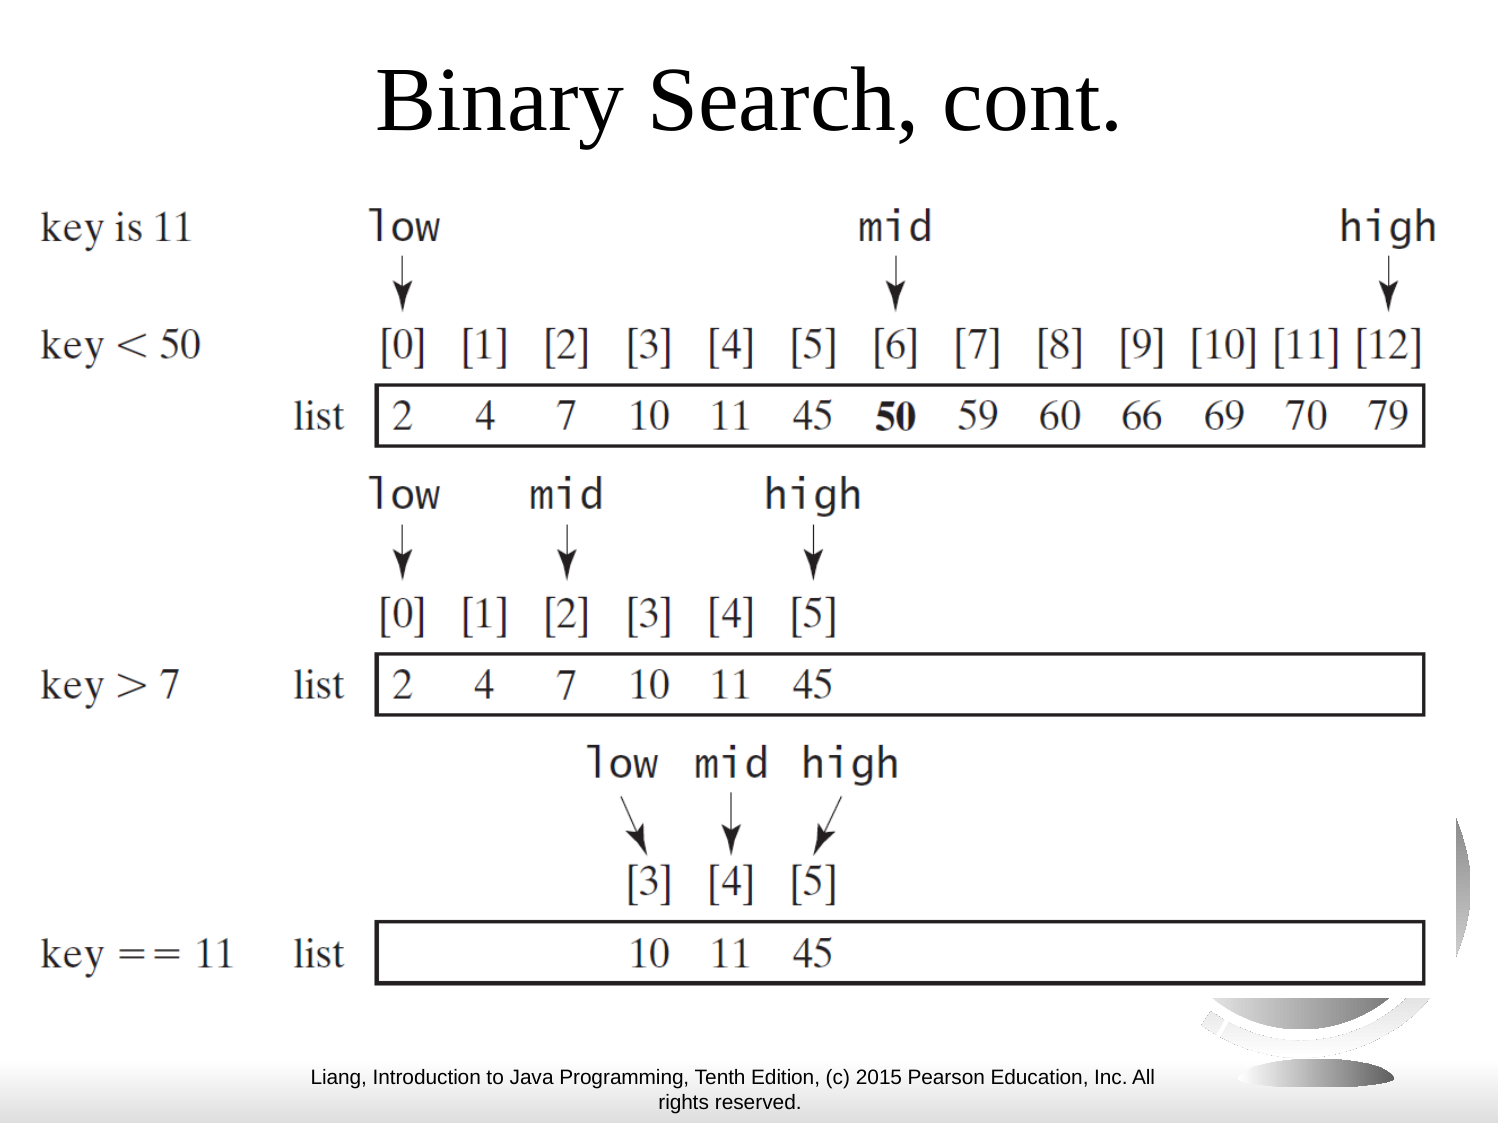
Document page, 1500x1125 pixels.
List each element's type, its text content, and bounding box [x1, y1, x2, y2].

title Binary Search, cont. [112, 50, 1388, 138]
picture [31, 197, 1456, 998]
slide_number [1074, 1049, 1388, 1125]
